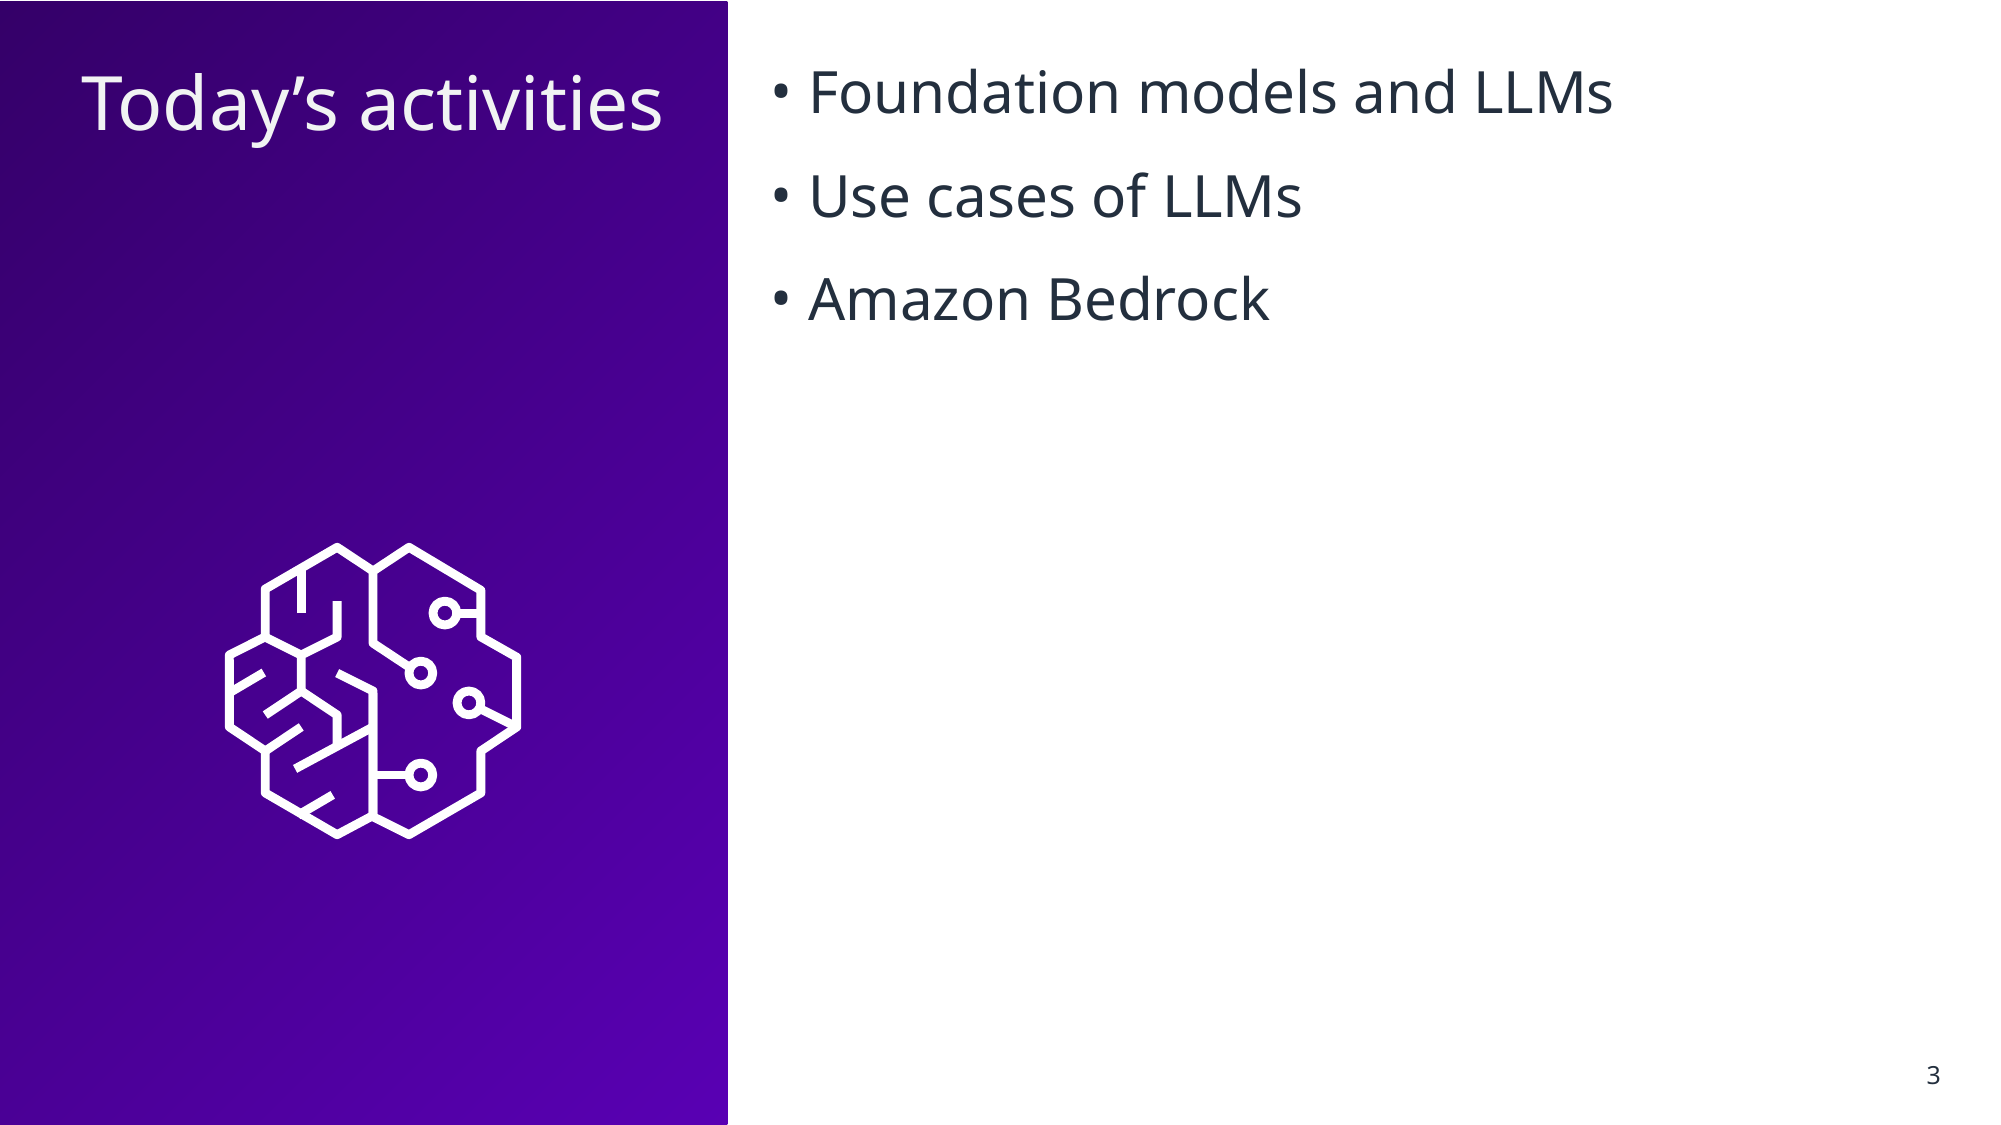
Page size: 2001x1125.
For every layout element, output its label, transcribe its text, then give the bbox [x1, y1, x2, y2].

list Foundation models and LLMs Use cases of LLMs Amazon Bedrock [755, 47, 1939, 1056]
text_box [130, 447, 617, 934]
slide_number 3 [1861, 1057, 1941, 1095]
title Today’s activities [39, 47, 707, 355]
